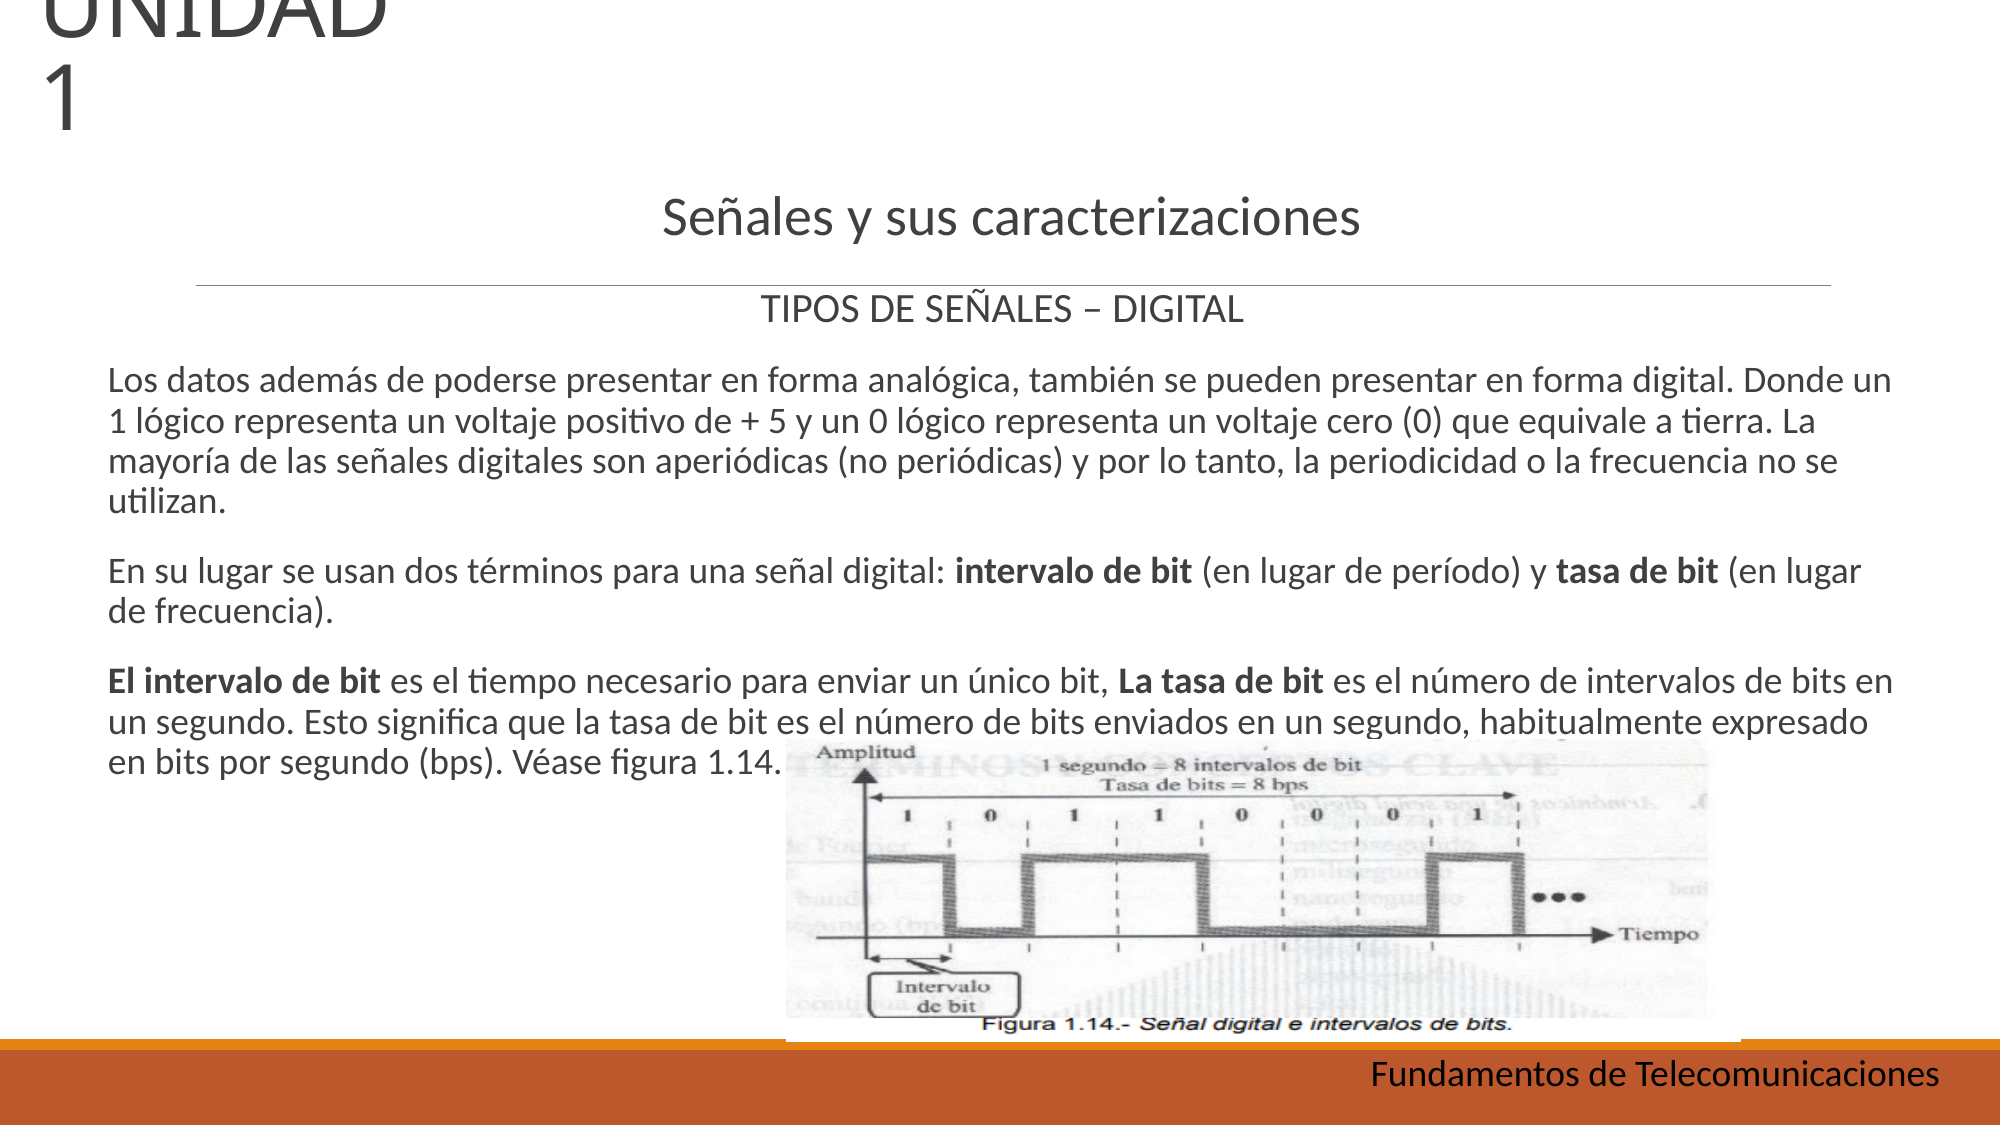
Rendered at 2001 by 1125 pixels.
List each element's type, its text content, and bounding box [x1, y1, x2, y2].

text_box Fundamentos de Telecomunicaciones [1356, 1041, 1970, 1102]
text_box Señales y sus caracterizaciones [11, 179, 2000, 256]
picture [786, 738, 1742, 1042]
list TIPOS DE SEÑALES – DIGITAL Los datos además de poderse presentar en forma analógica, también se pueden presentar en forma digital. Donde un 1 lógico representa un voltaje positivo de + 5 y un 0 lógico representa un voltaje cero (0) que equivale a tierra. La mayoría de las señales digitales son aperiódicas (no periódicas) y por lo tanto, la periodicidad o la frecuencia no se utilizan. En su lugar se usan dos términos para una señal digital: intervalo de bit (en lugar de período) y tasa de bit (en lugar de frecuencia). El intervalo de bit es el tiempo necesario para enviar un único bit, La tasa de bit es el número de intervalos de bits en un segundo. Esto significa que la tasa de bit es el número de bits enviados en un segundo, habitualmente expresado en bits por segundo (bps). Véase figura 1.14. [92, 278, 1898, 963]
text_box UNIDAD 1 [23, 35, 429, 157]
